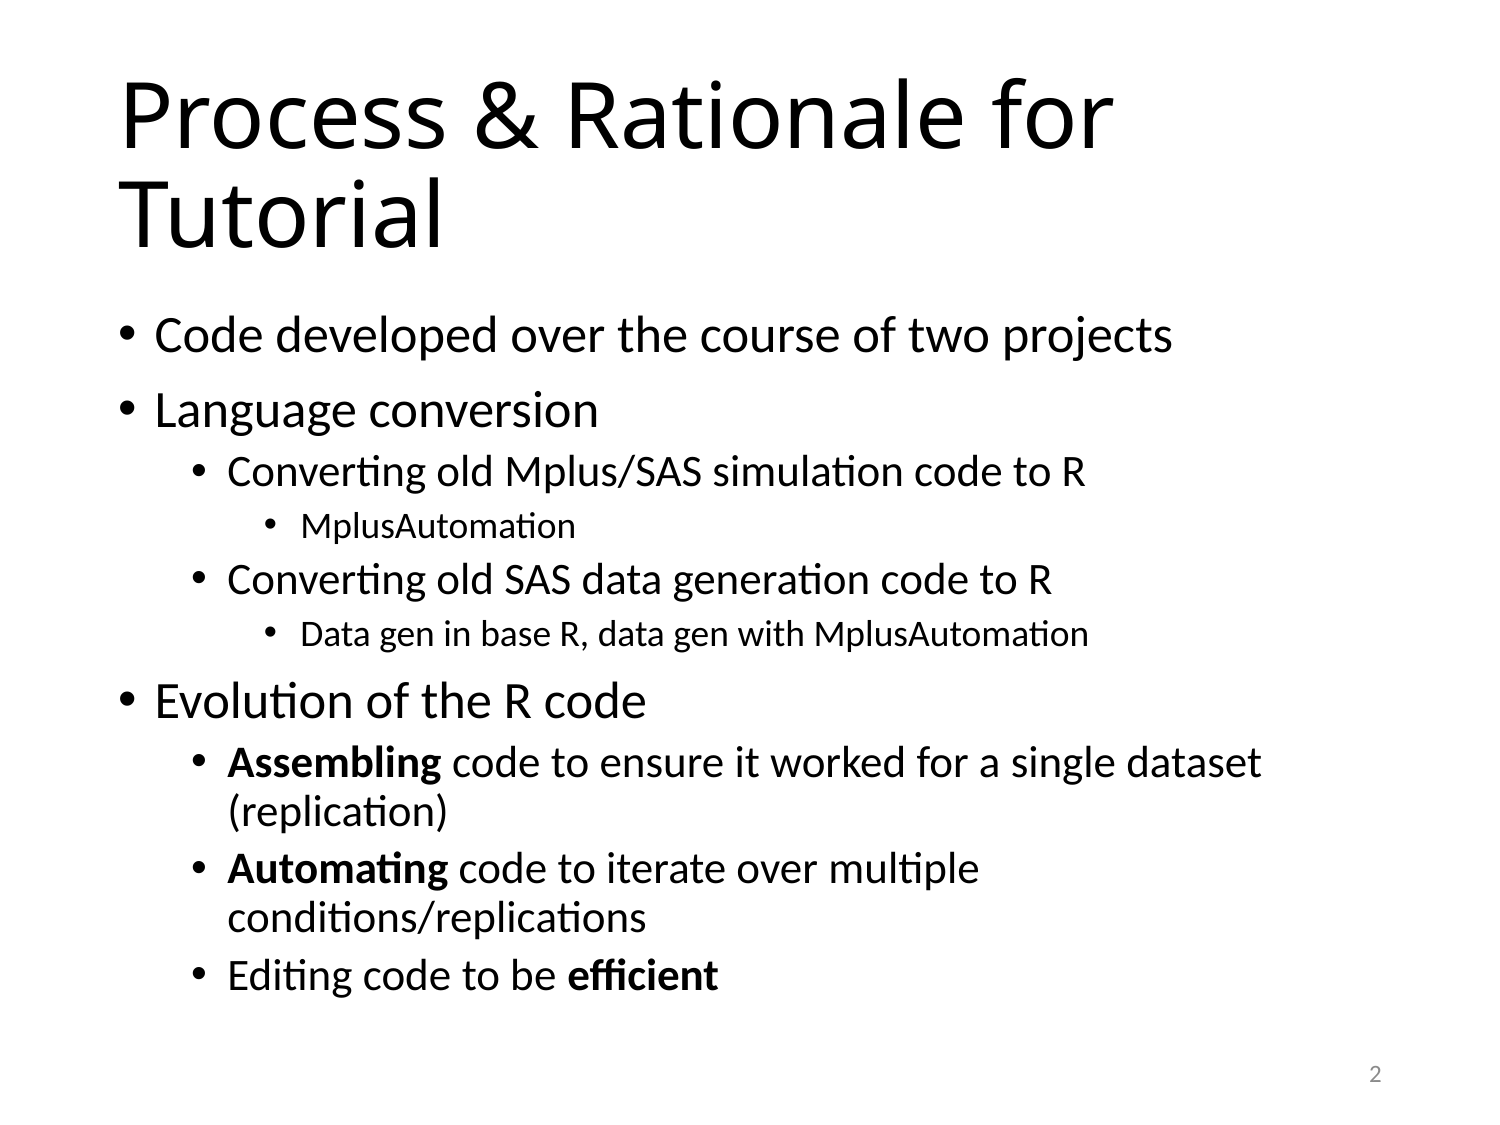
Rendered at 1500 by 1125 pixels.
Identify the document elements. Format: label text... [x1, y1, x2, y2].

slide_number 2 [1059, 1042, 1397, 1103]
list Code developed over the course of two projects Language conversion Converting old Mplus/SAS simulation code to R MplusAutomation Converting old SAS data generation code to R Data gen in base R, data gen with MplusAutomation Evolution of the R code Assembling code to ensure it worked for a single dataset (replication) Automating code to iterate over multiple conditions/replications Editing code to be efficient [103, 299, 1397, 1014]
title Process & Rationale for Tutorial [103, 59, 1397, 278]
